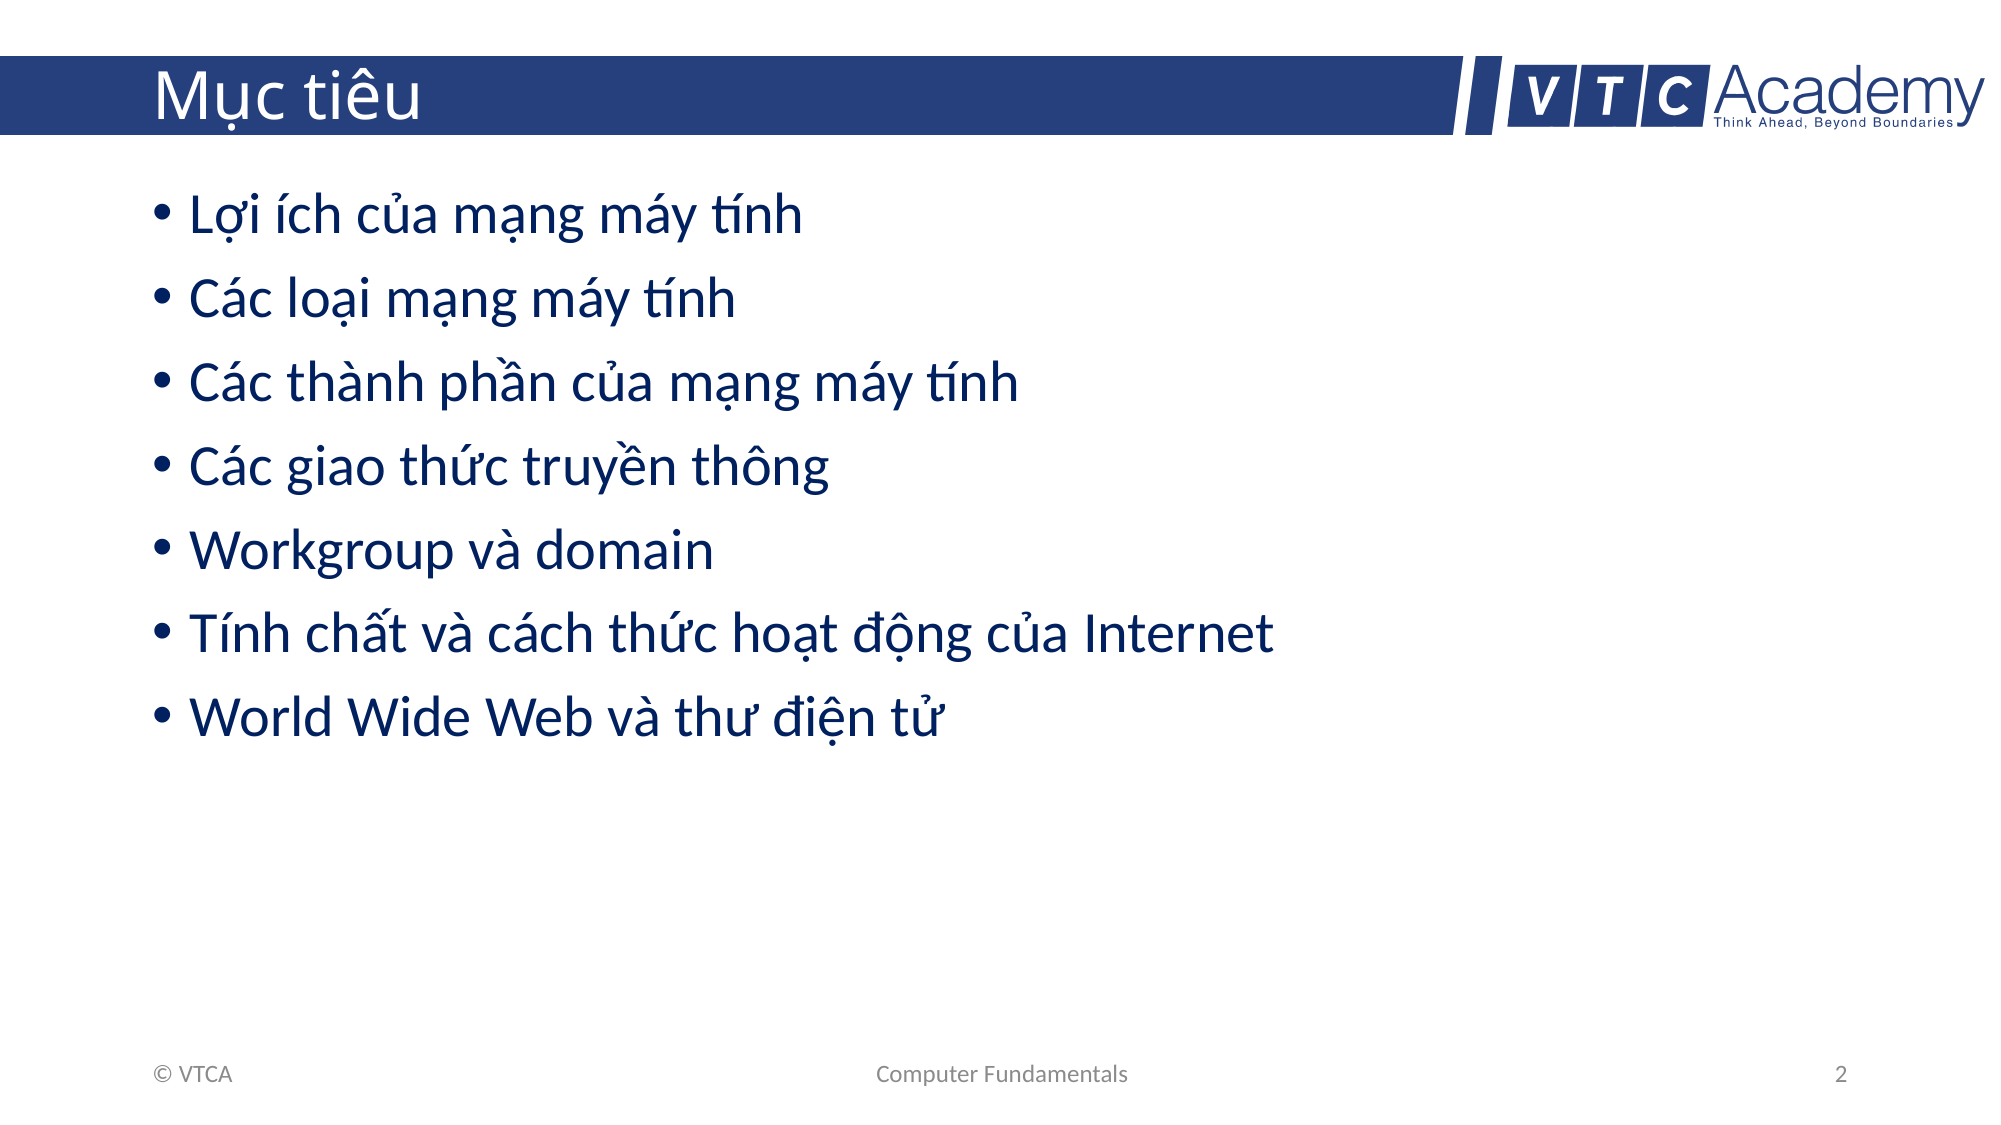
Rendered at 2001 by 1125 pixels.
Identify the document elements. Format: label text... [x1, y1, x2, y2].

title Mục tiêu [137, 43, 1863, 152]
picture [1863, 50, 2001, 144]
slide_number © VTCA [137, 1042, 365, 1103]
picture [0, 56, 137, 135]
footer Computer Fundamentals [388, 1042, 1617, 1103]
slide_number 2 [1640, 1042, 1863, 1103]
list Lợi ích của mạng máy tính Các loại mạng máy tính Các thành phần của mạng máy tính Các giao thức truyền thông Workgroup và domain Tính chất và cách thức hoạt động của Internet World Wide Web và thư điện tử [137, 176, 1863, 1018]
